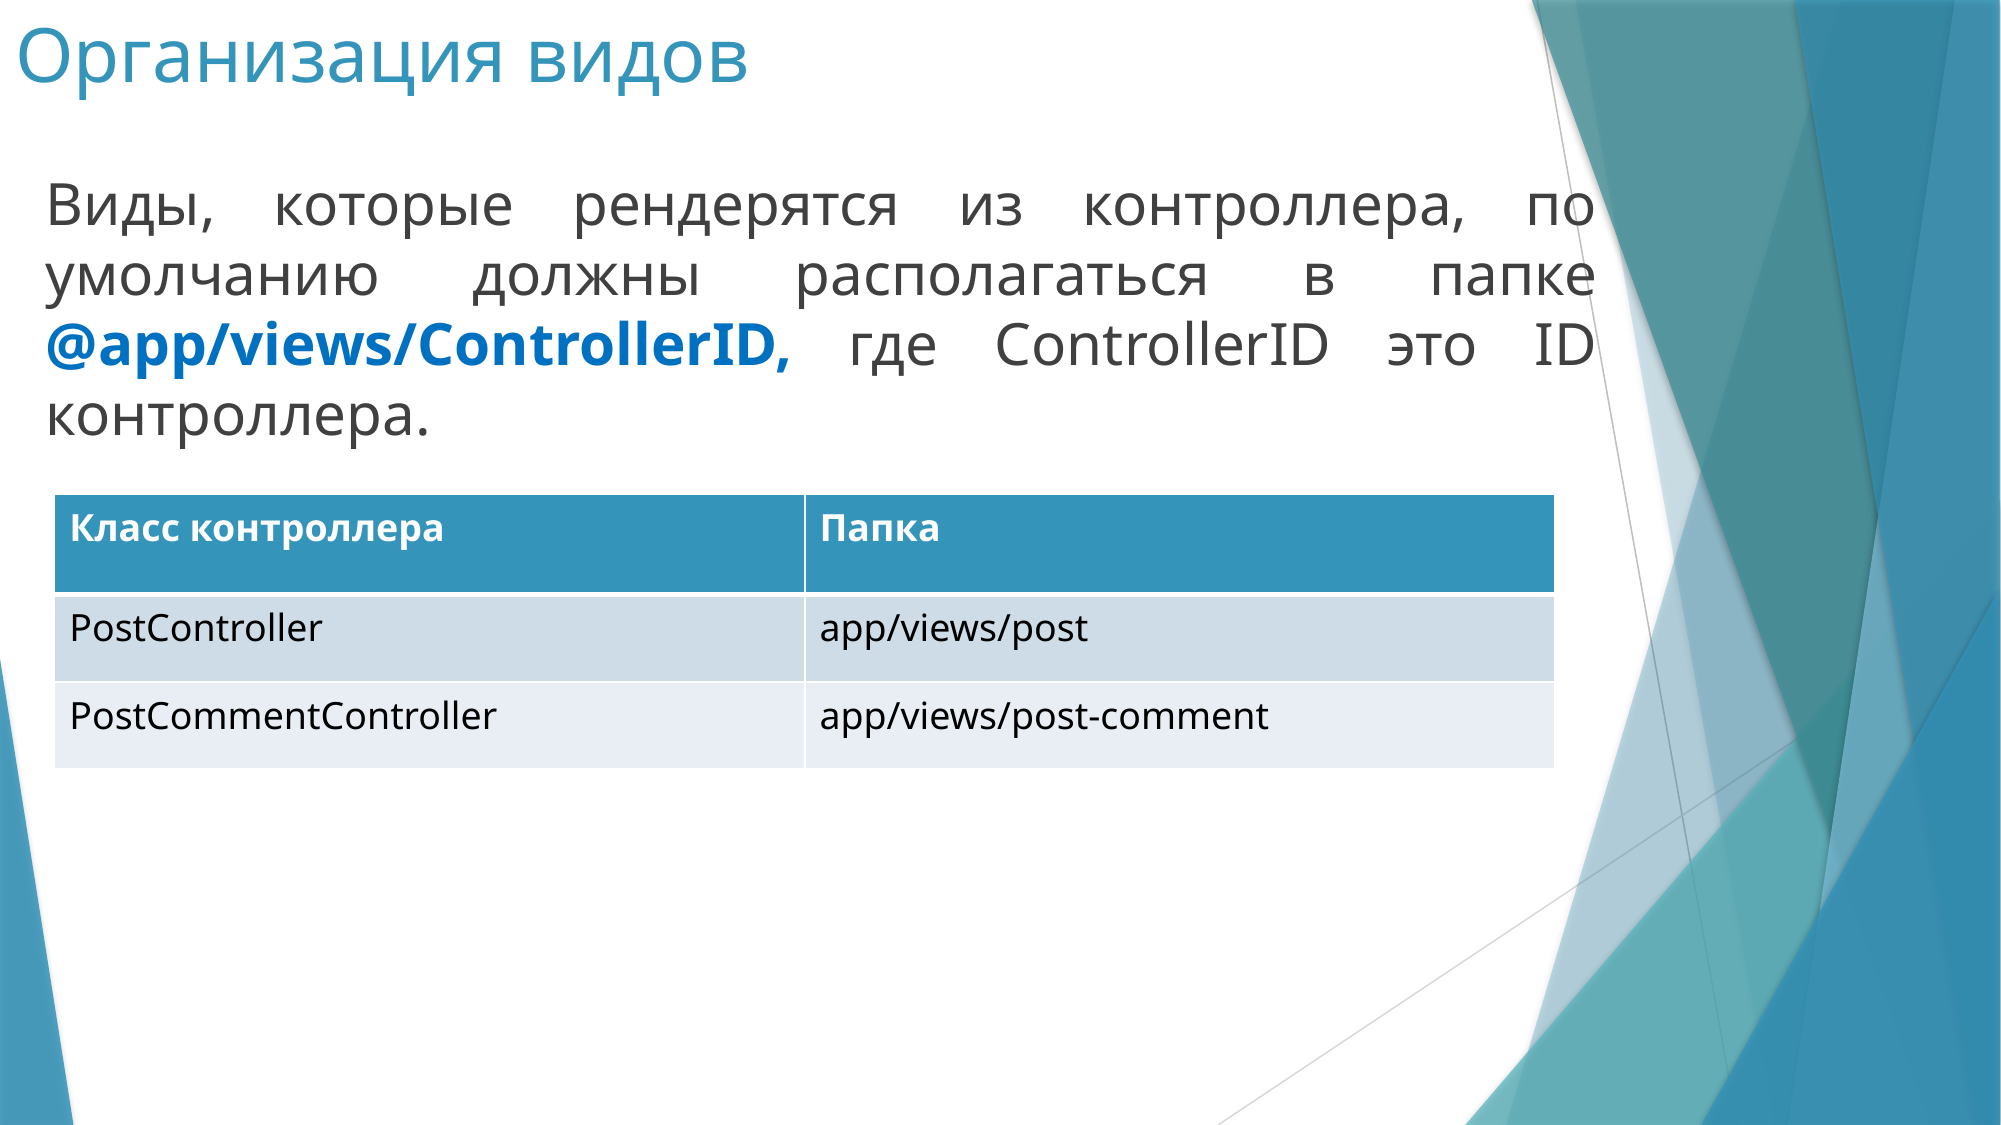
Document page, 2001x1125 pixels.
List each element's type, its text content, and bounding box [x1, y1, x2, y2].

list Виды, которые рендерятся из контроллера, по умолчанию должны располагаться в папке @app/views/ControllerID, где ControllerID это ID контроллера. [30, 160, 1612, 797]
table_cell app/views/post-comment [806, 683, 1554, 768]
table_cell app/views/post [806, 597, 1554, 681]
table_cell PostController [55, 597, 804, 681]
table_header Класс контроллера [55, 495, 804, 592]
table_header Папка [806, 495, 1554, 592]
title Организация видов [0, 0, 1411, 217]
table_cell PostCommentController [55, 683, 804, 768]
